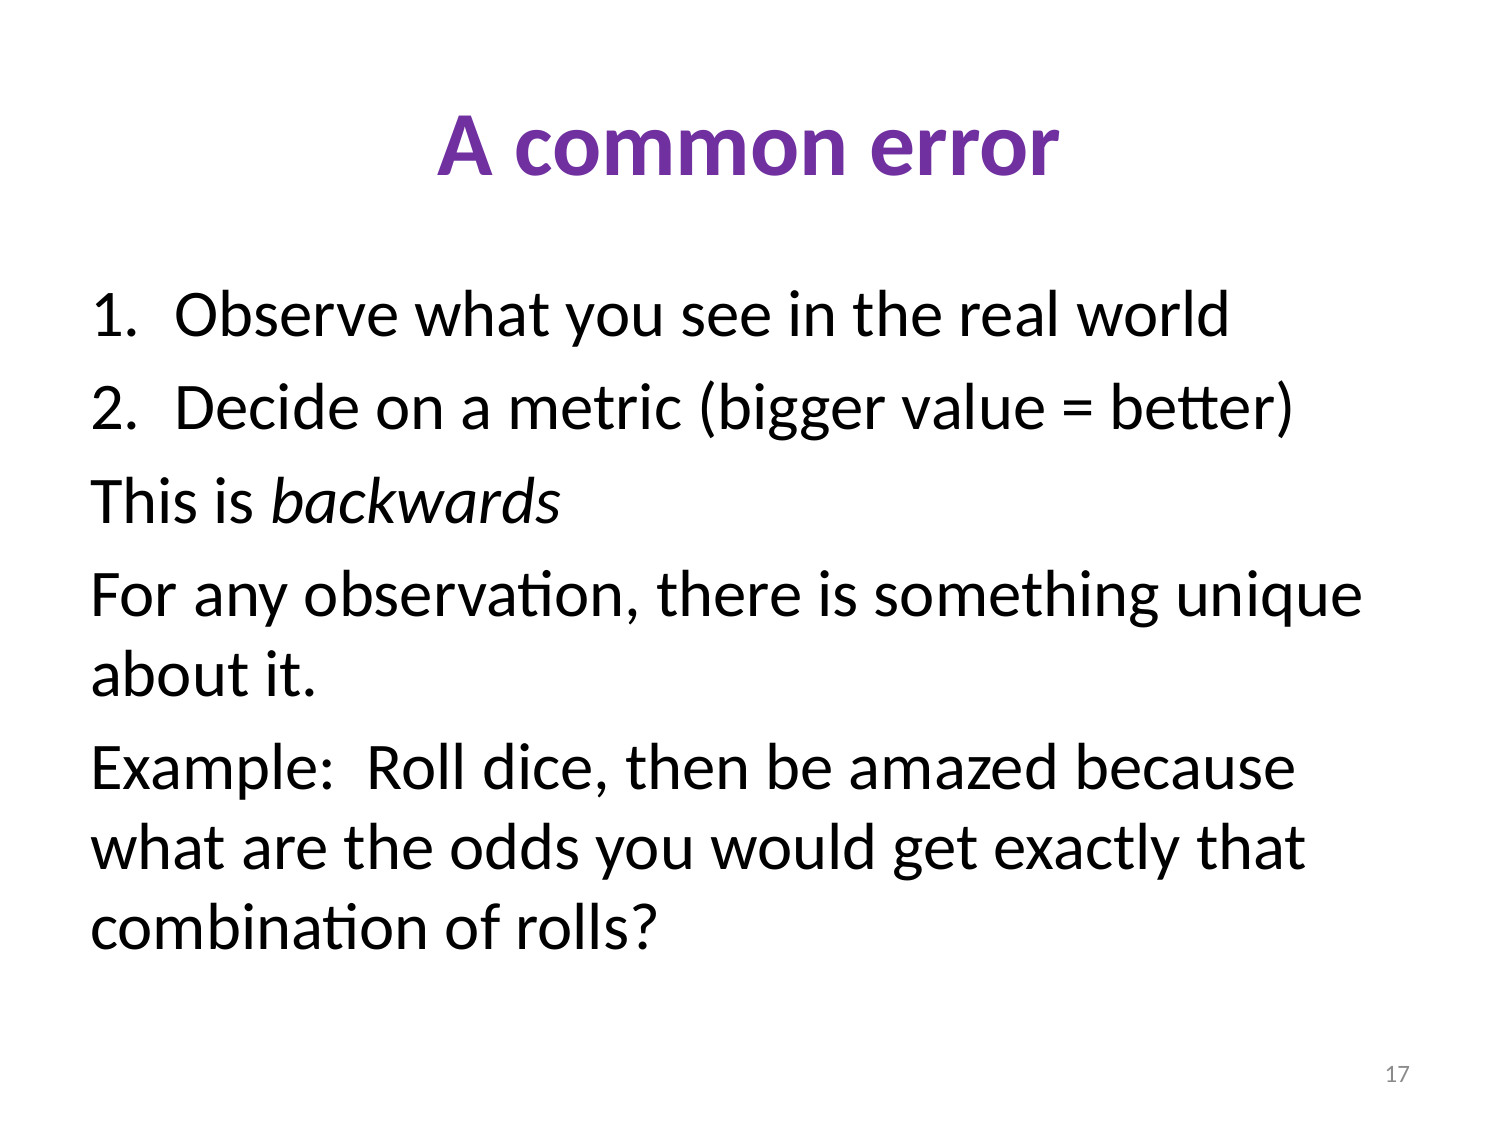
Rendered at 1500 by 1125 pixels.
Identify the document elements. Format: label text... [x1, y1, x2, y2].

slide_number 17 [1074, 1042, 1425, 1103]
title A common error [75, 45, 1425, 233]
list Observe what you see in the real world Decide on a metric (bigger value = better) This is backwards For any observation, there is something unique about it. Example: Roll dice, then be amazed because what are the odds you would get exactly that combination of rolls? [75, 262, 1425, 1005]
